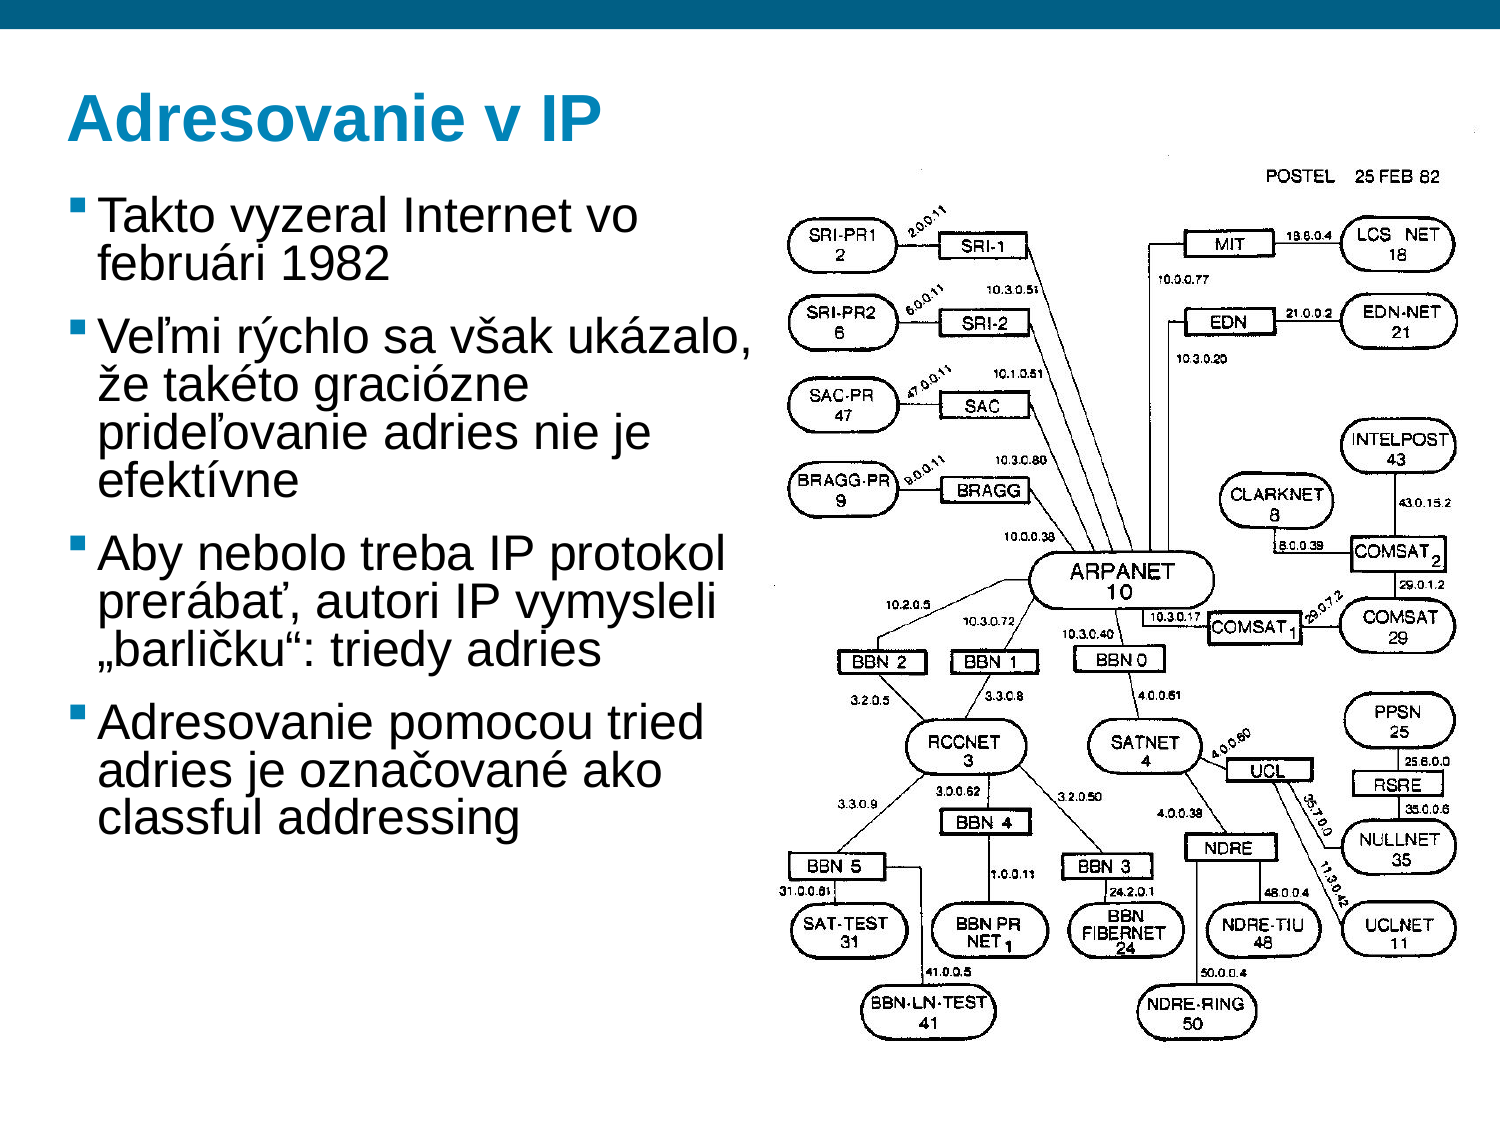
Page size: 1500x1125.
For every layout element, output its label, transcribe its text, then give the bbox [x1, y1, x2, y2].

picture [761, 125, 1494, 1088]
list Takto vyzeral Internet vo februári 1982 Veľmi rýchlo sa však ukázalo, že takéto graciózne prideľovanie adries nie je efektívne Aby nebolo treba IP protokol prerábať, autori IP vymysleli „barličku“: triedy adries Adresovanie pomocou tried adries je označované ako classful addressing [53, 187, 756, 1075]
title Adresovanie v IP [53, 50, 1447, 163]
